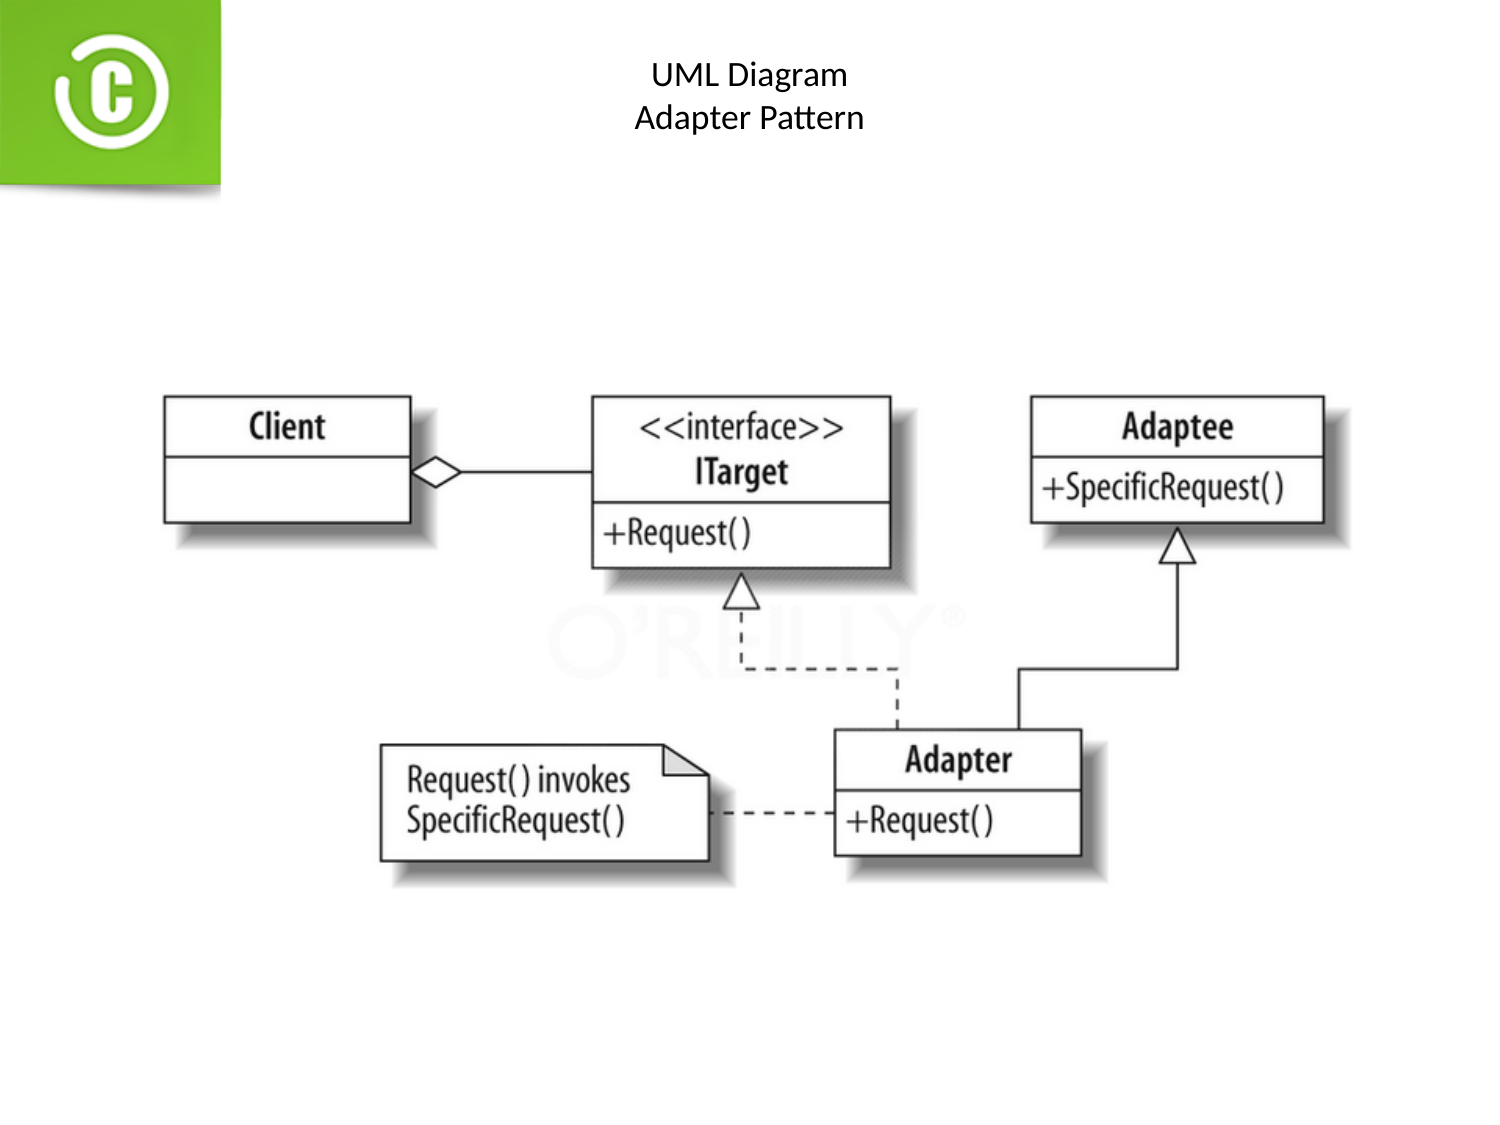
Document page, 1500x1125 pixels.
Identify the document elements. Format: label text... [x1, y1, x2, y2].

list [144, 376, 1356, 891]
picture [0, 0, 226, 208]
title UML Diagram Adapter Pattern [226, 0, 1425, 188]
